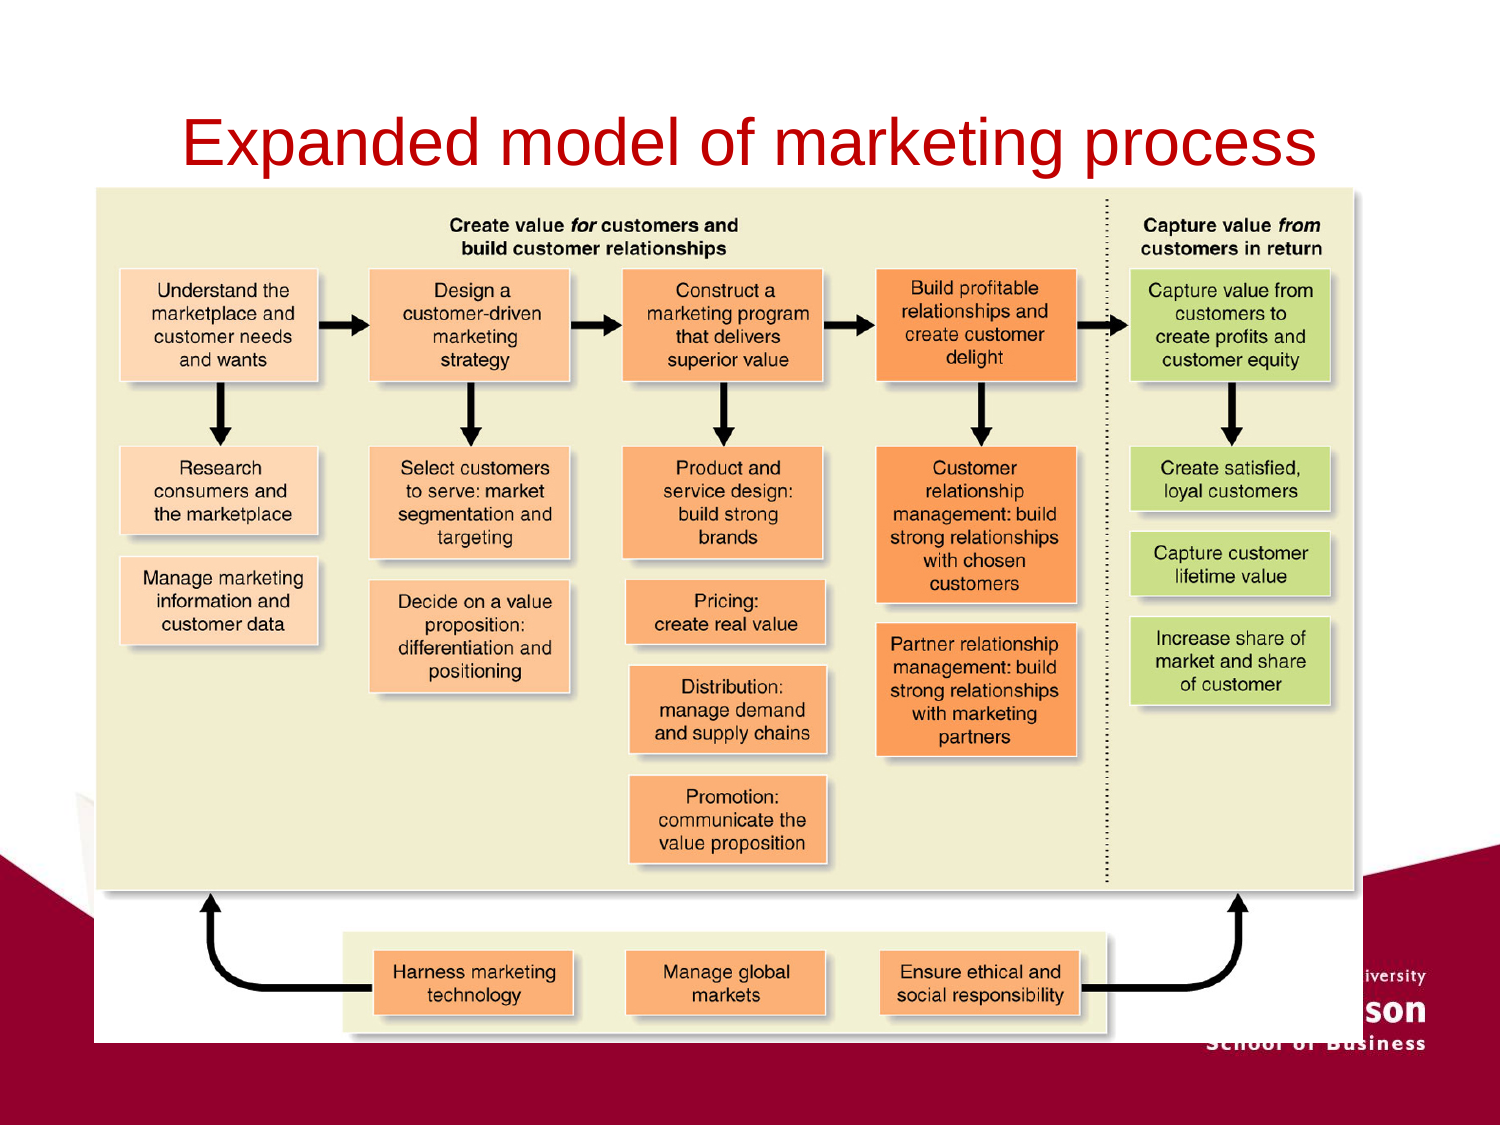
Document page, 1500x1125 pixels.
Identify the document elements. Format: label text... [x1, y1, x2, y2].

title Expanded model of marketing process [74, 44, 1426, 233]
picture [0, 0, 1500, 1125]
